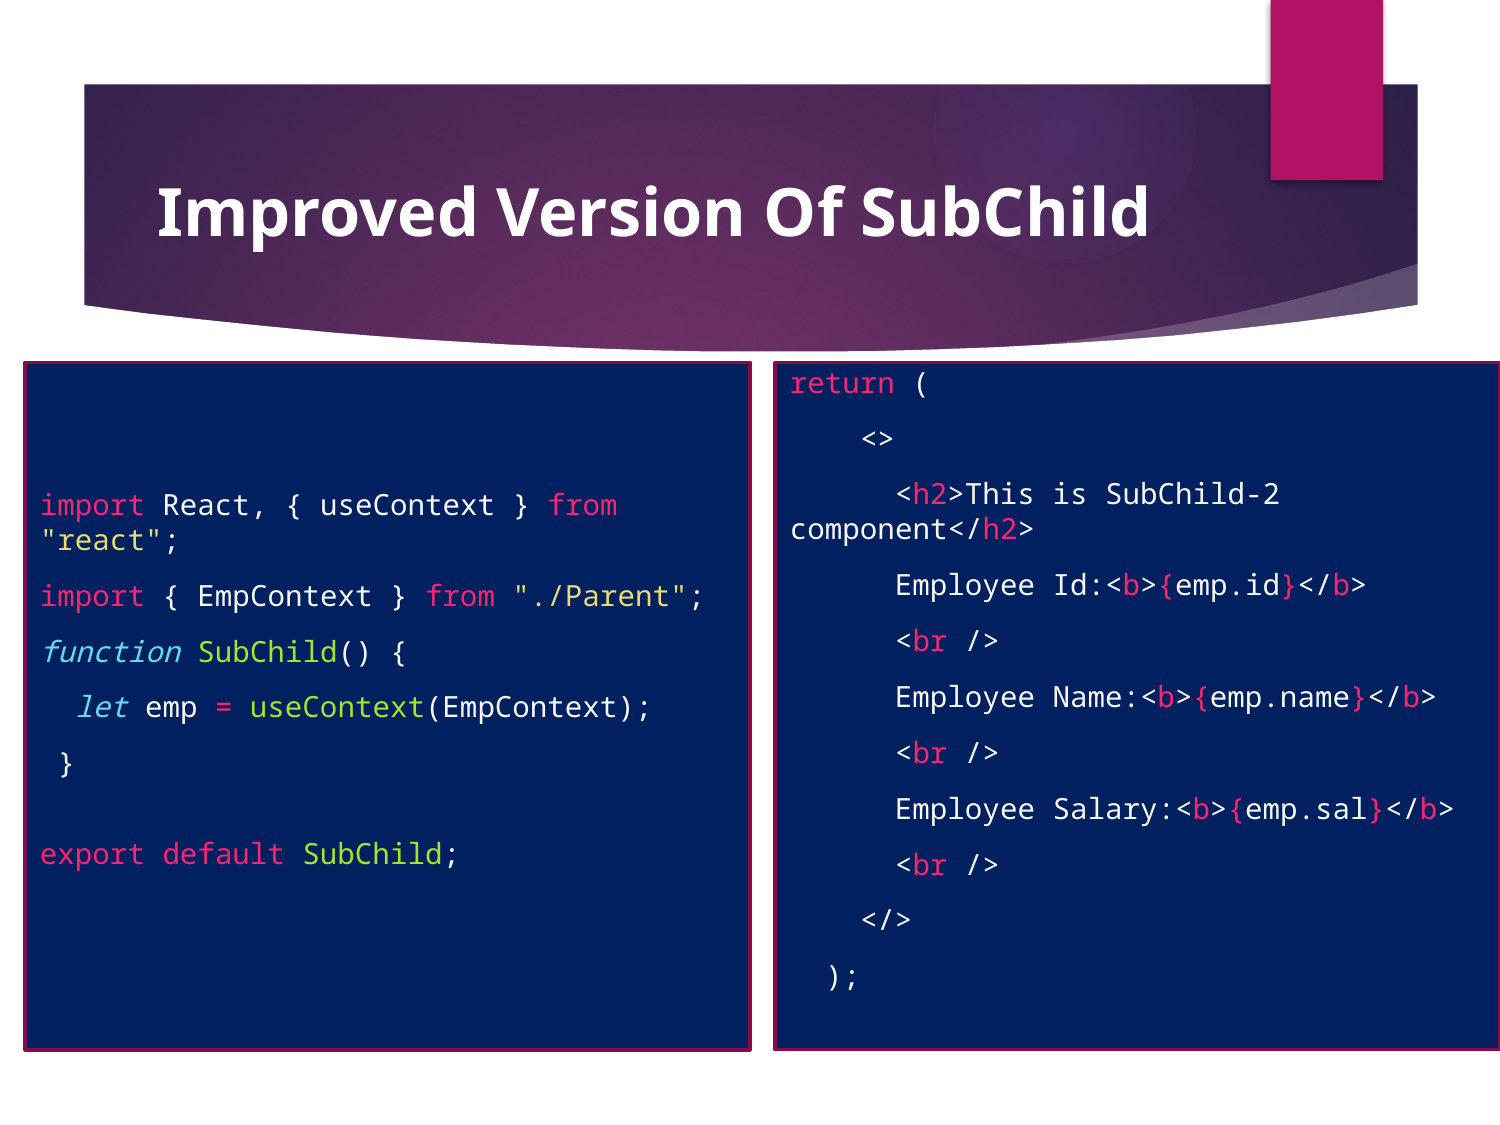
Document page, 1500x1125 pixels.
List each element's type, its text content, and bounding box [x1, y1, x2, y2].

text_box Improved Version Of SubChild [142, 152, 1183, 269]
title [46, 23, 1447, 186]
list import React, { useContext } from "react"; import { EmpContext } from "./Parent"; function SubChild() { let emp = useContext(EmpContext); } export default SubChild; [23, 361, 752, 1052]
text_box return ( <> <h2>This is SubChild-2 component</h2> Employee Id:<b>{emp.id}</b> <br /> Employee Name:<b>{emp.name}</b> <br /> Employee Salary:<b>{emp.sal}</b> <br /> </> ); [773, 361, 1500, 1051]
